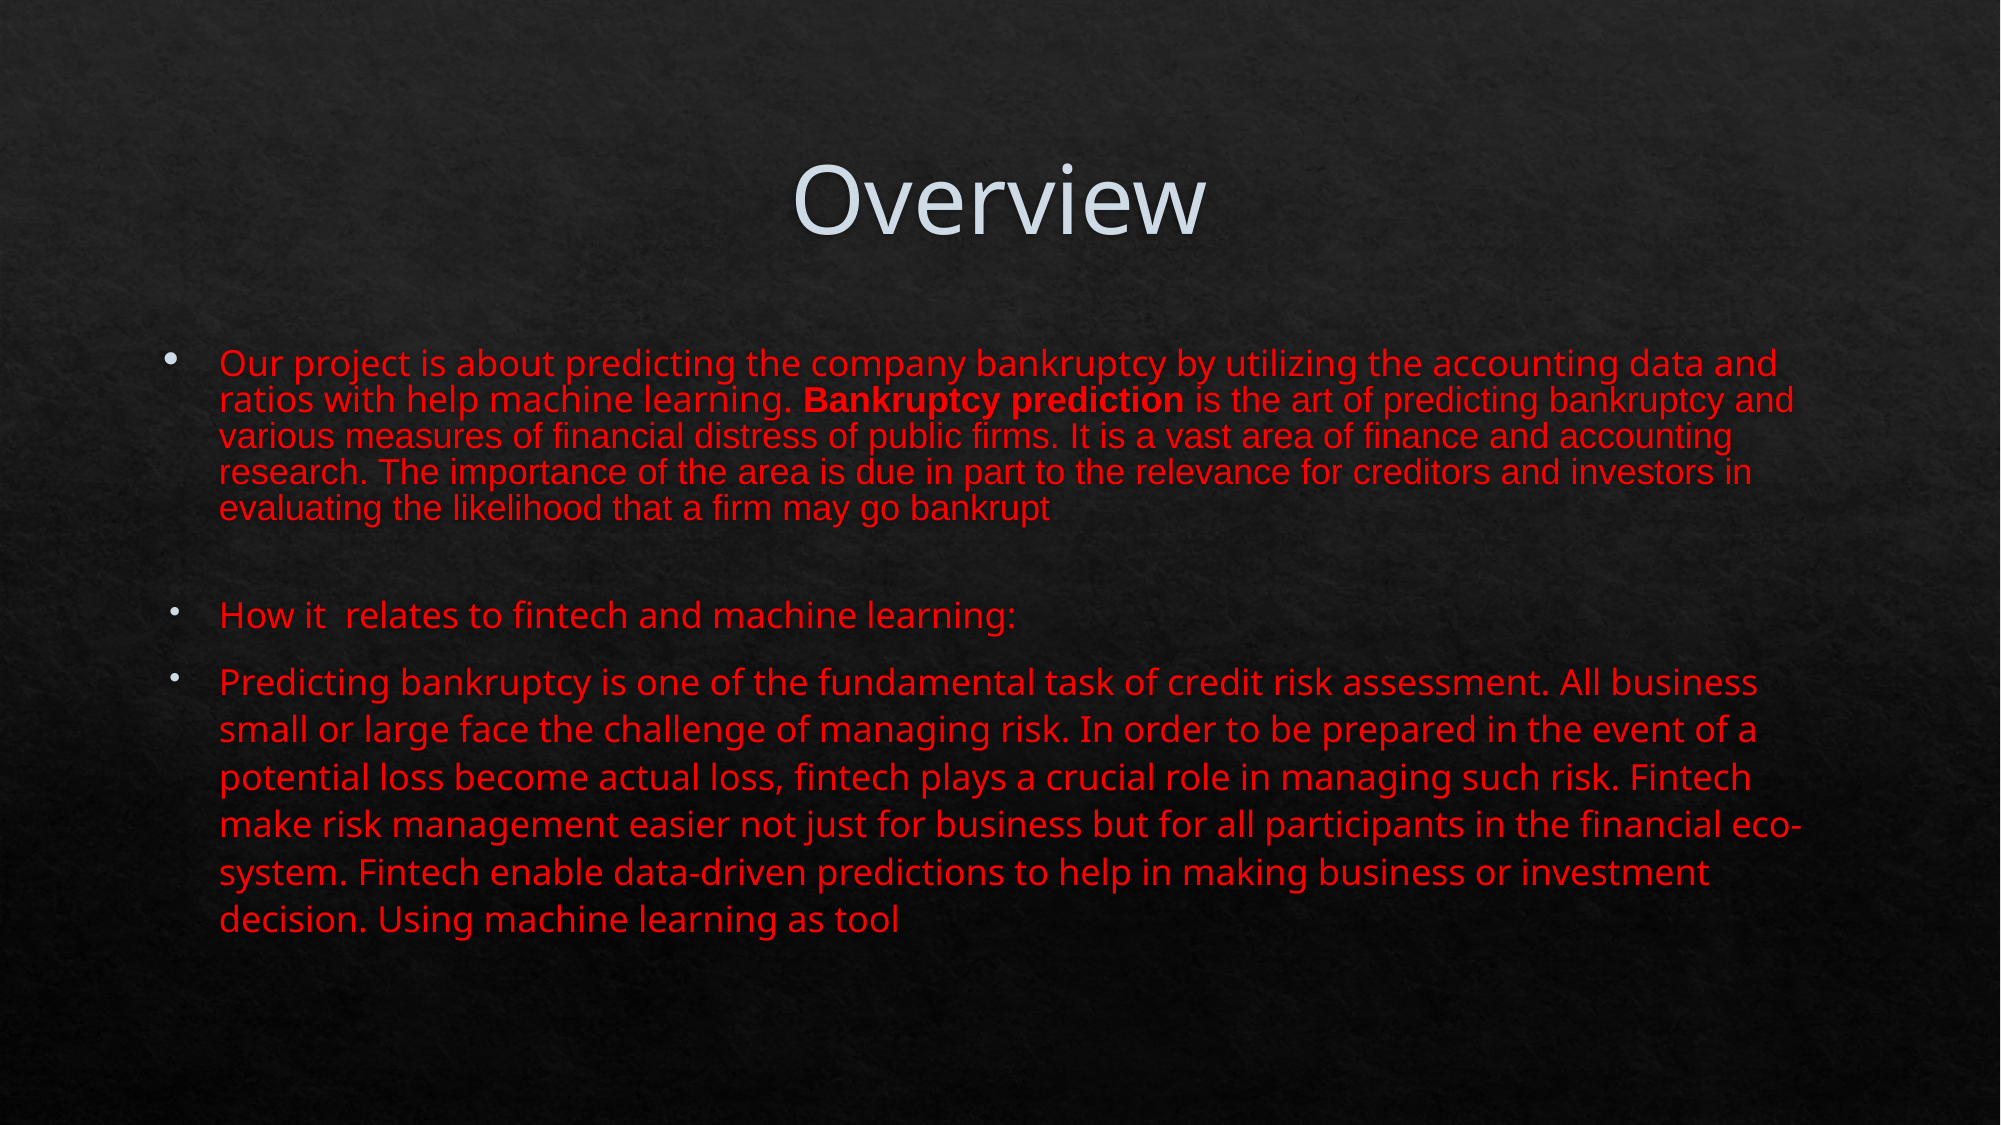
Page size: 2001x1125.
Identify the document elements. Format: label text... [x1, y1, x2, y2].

title Overview [149, 99, 1849, 307]
list Our project is about predicting the company bankruptcy by utilizing the accounting data and ratios with help machine learning. Bankruptcy prediction is the art of predicting bankruptcy and various measures of financial distress of public firms. It is a vast area of finance and accounting research. The importance of the area is due in part to the relevance for creditors and investors in evaluating the likelihood that a firm may go bankrupt. How it relates to fintech and machine learning: Predicting bankruptcy is one of the fundamental task of credit risk assessment. All business small or large face the challenge of managing risk. In order to be prepared in the event of a potential loss become actual loss, fintech plays a crucial role in managing such risk. Fintech make risk management easier not just for business but for all participants in the financial eco-system. Fintech enable data-driven predictions to help in making business or investment decision. Using machine learning as tool [149, 340, 1849, 950]
